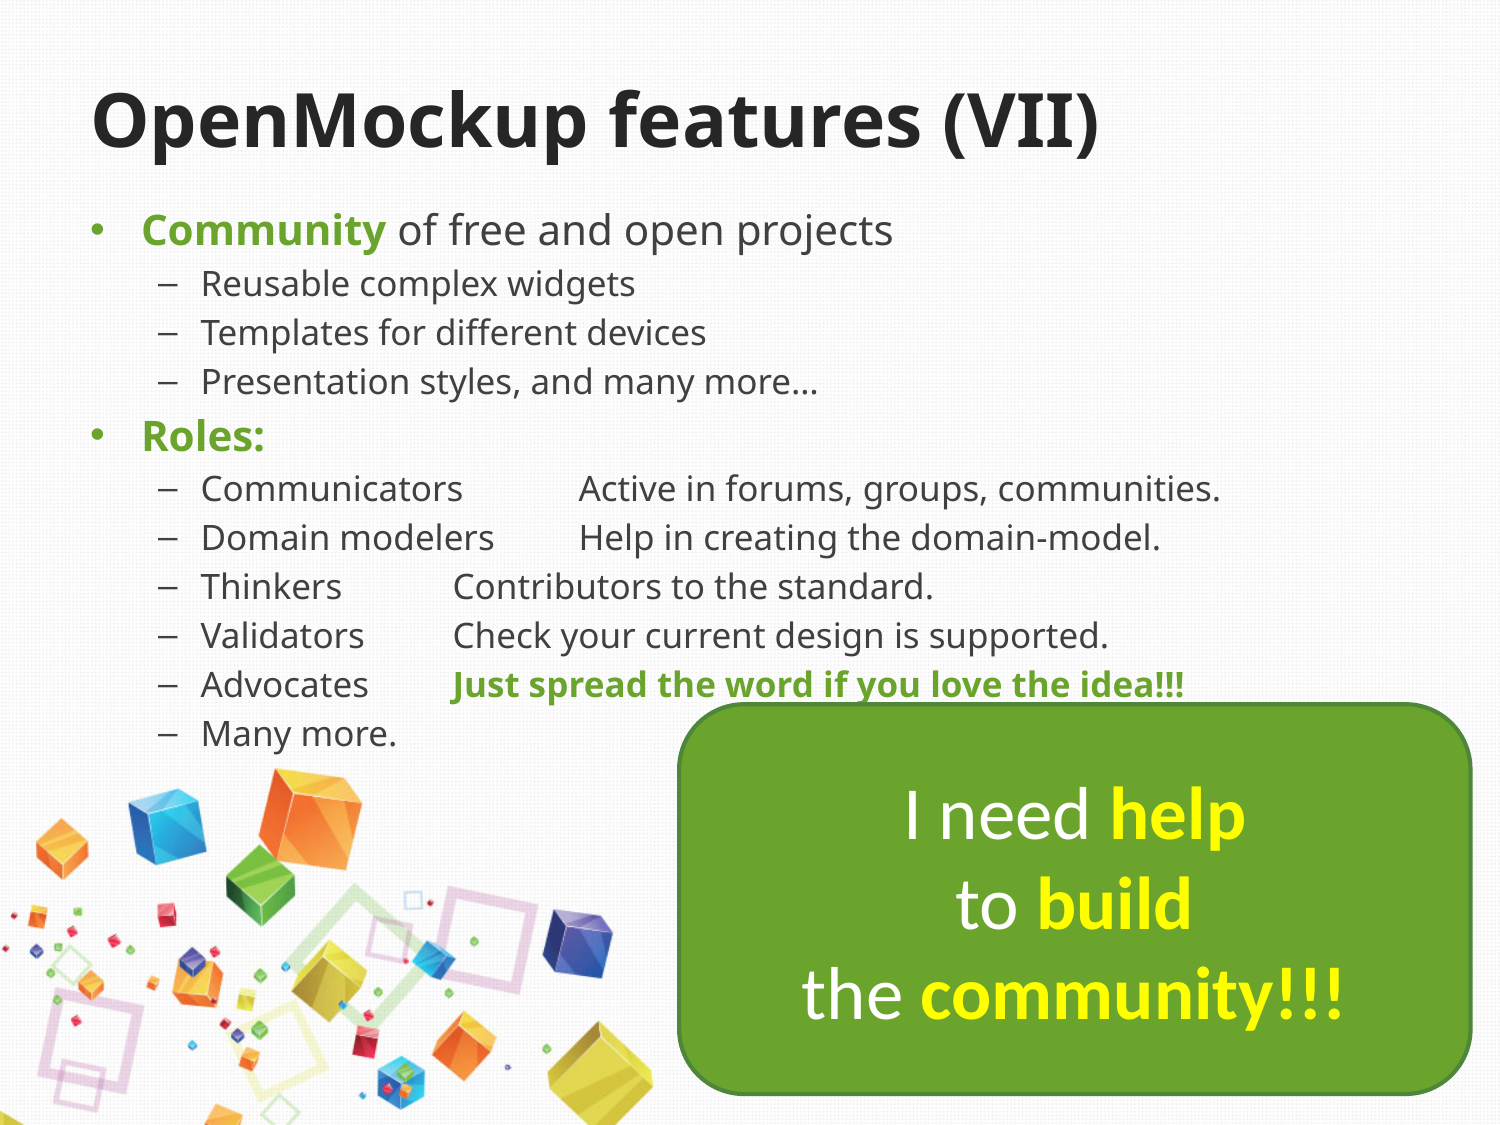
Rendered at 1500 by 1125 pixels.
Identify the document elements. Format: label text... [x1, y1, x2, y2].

title OpenMockup features (VII) [75, 24, 1425, 196]
picture [0, 0, 1500, 1125]
list Community of free and open projects Reusable complex widgets Templates for different devices Presentation styles, and many more… Roles: Communicators Active in forums, groups, communities. Domain modelers Help in creating the domain-model. Thinkers Contributors to the standard. Validators Check your current design is supported. Advocates Just spread the word if you love the idea!!! Many more. [75, 196, 1436, 764]
text_box I need help to build the community!!! [677, 702, 1473, 1097]
